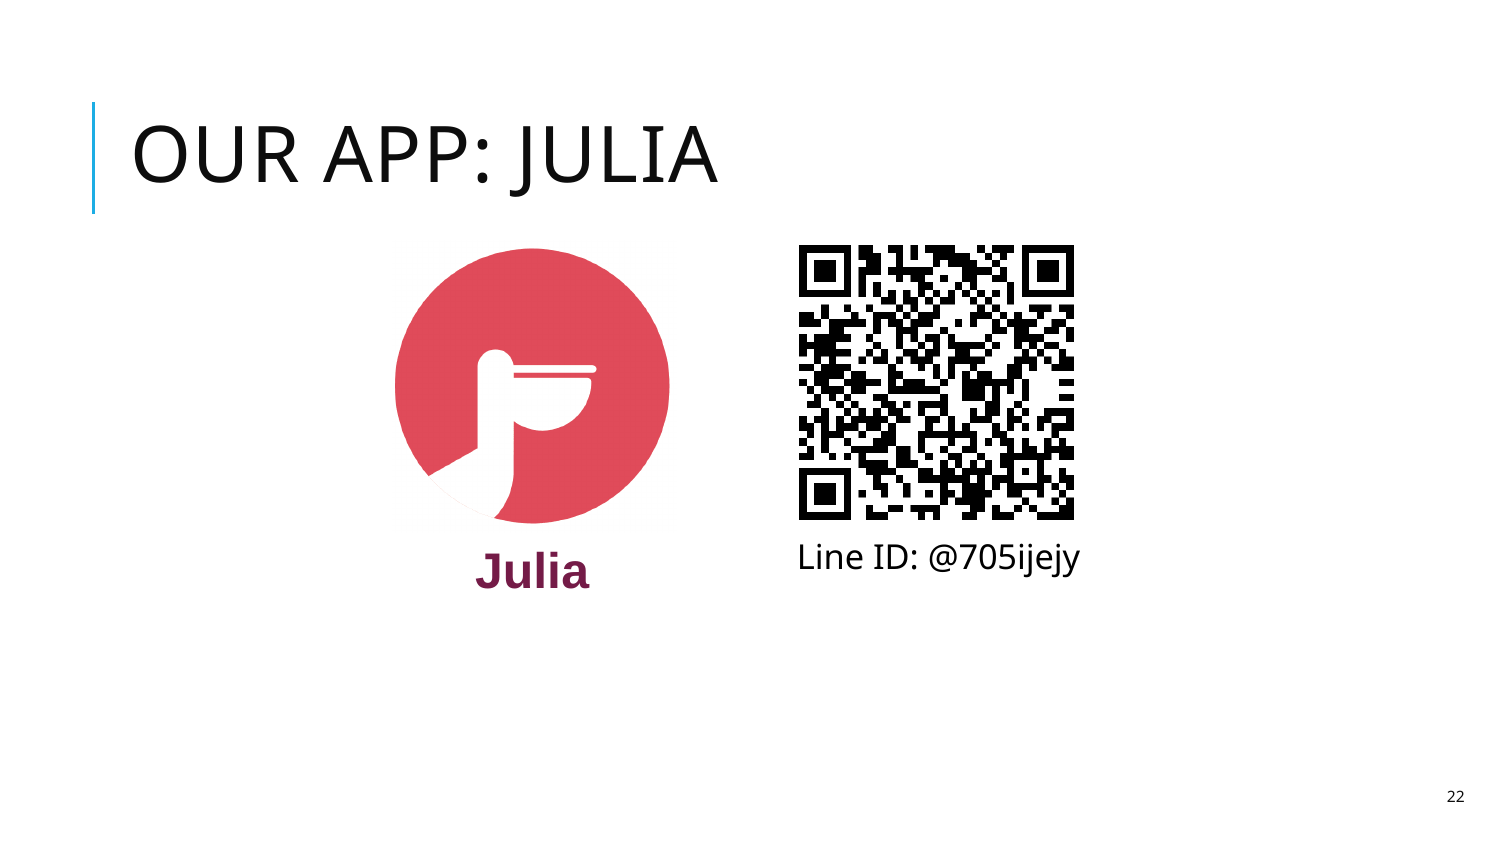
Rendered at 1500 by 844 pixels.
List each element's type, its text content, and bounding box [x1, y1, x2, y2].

picture [793, 239, 1079, 525]
text_box Julia [460, 542, 609, 605]
title Our App: Julia [115, 107, 1500, 202]
list Line ID: @705ijejy [781, 524, 1336, 604]
slide_number 22 [1389, 764, 1480, 830]
picture [391, 239, 677, 534]
